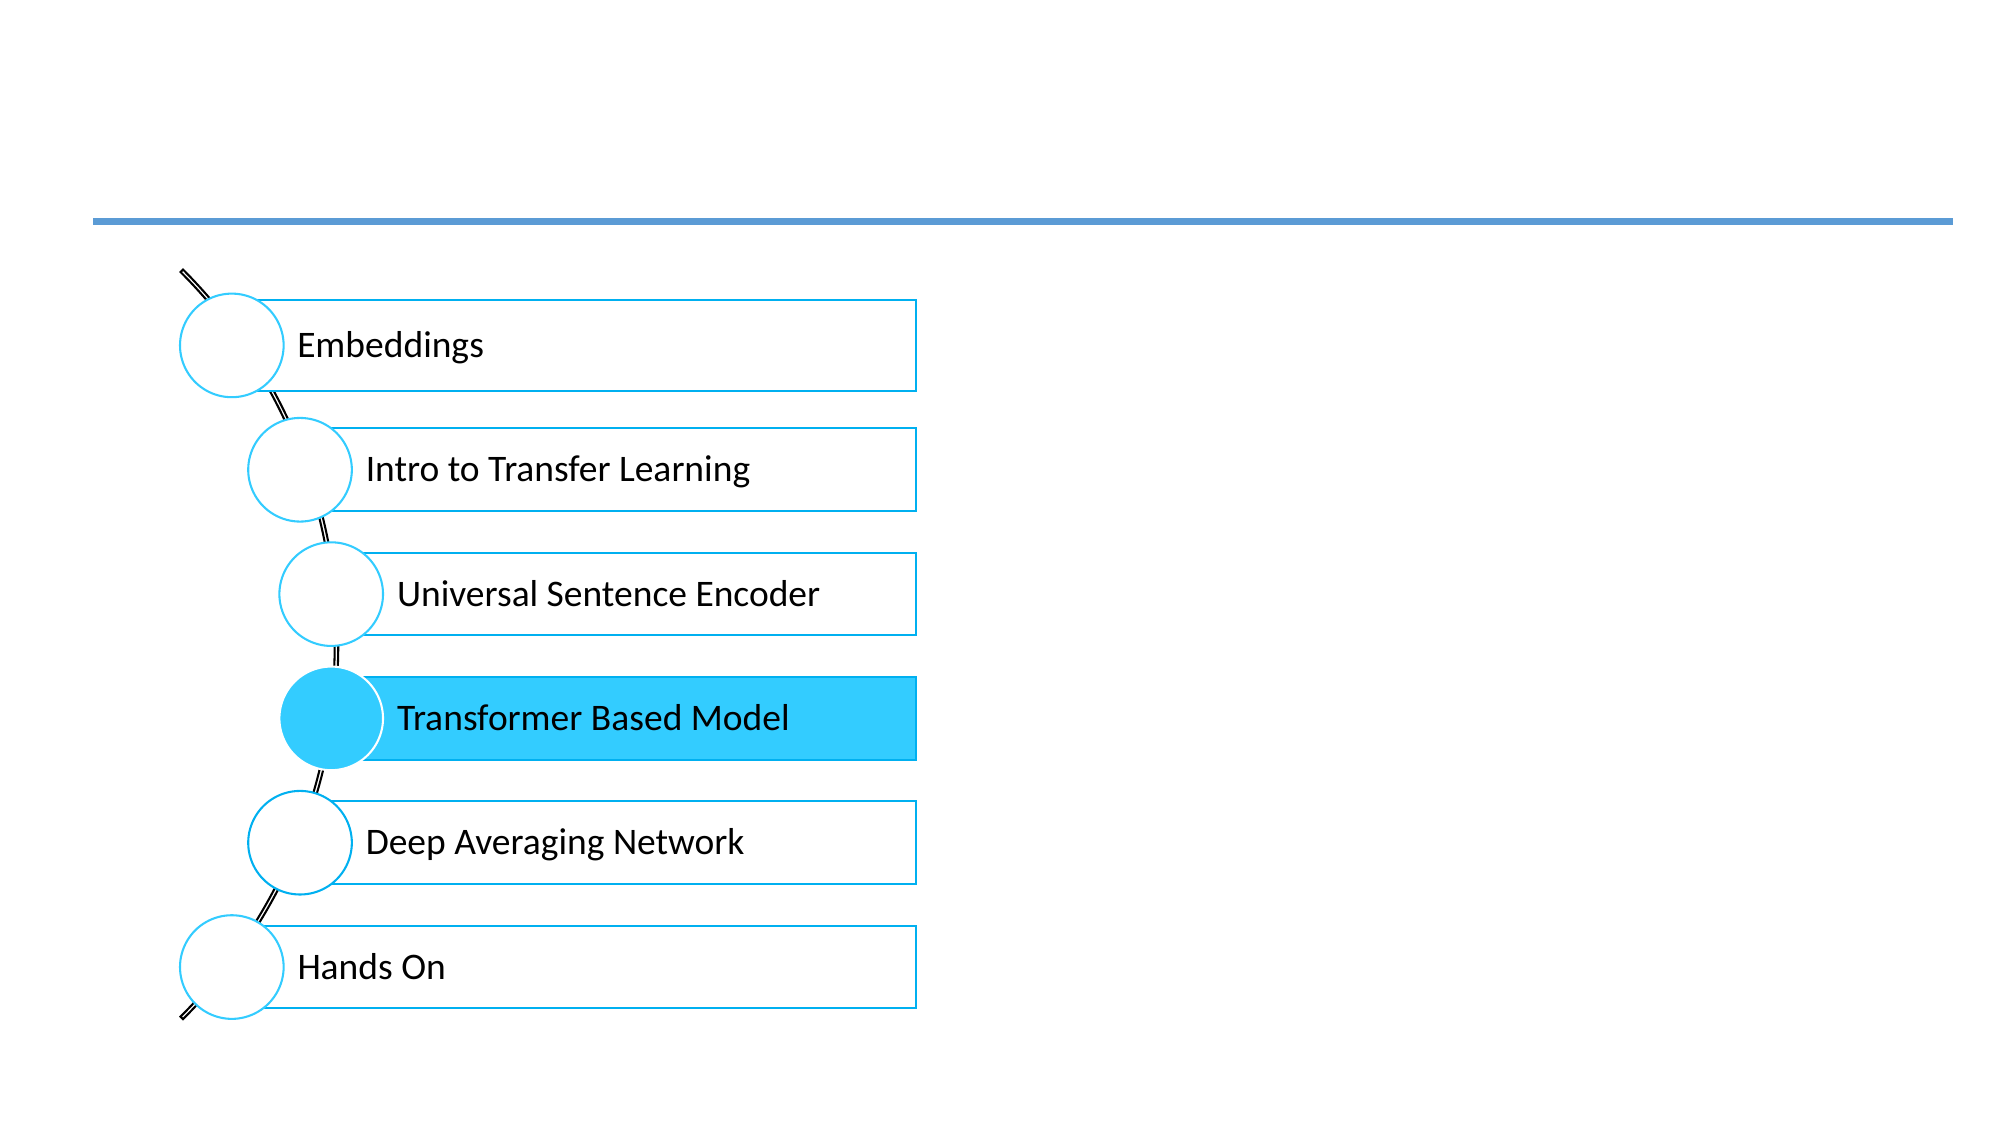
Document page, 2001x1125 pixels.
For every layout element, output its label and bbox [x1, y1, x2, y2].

text_box [91, 76, 1955, 227]
text_box [168, 262, 928, 1050]
